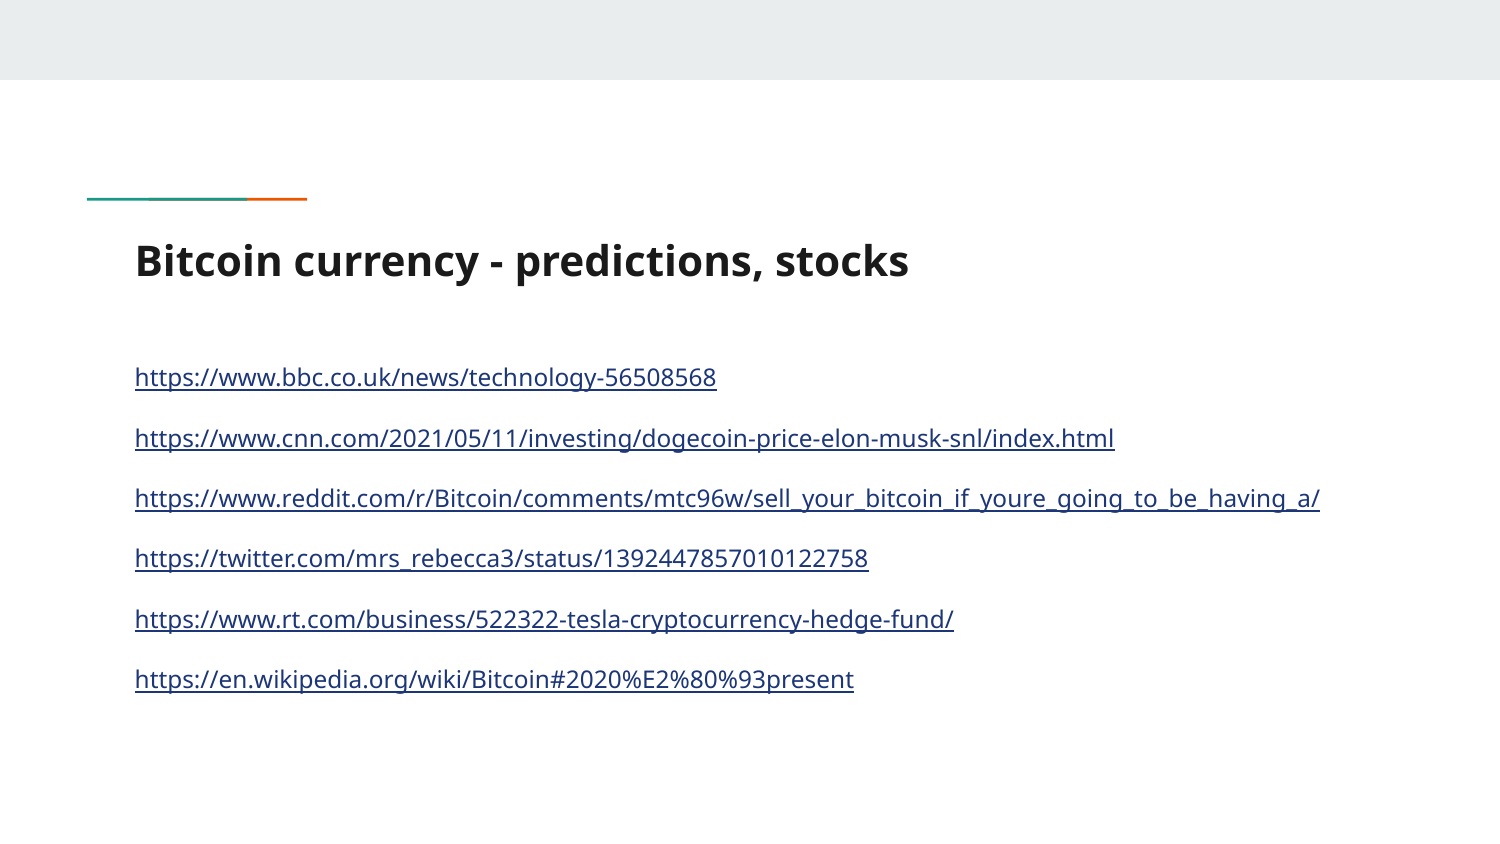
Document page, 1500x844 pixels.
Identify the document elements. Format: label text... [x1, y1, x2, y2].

title Bitcoin currency - predictions, stocks [119, 216, 1381, 305]
list https://www.bbc.co.uk/news/technology-56508568 https://www.cnn.com/2021/05/11/investing/dogecoin-price-elon-musk-snl/index.html https://www.reddit.com/r/Bitcoin/comments/mtc96w/sell_your_bitcoin_if_youre_going_to_be_having_a/ https://twitter.com/mrs_rebecca3/status/1392447857010122758 https://www.rt.com/business/522322-tesla-cryptocurrency-hedge-fund/ https://en.wikipedia.org/wiki/Bitcoin#2020%E2%80%93present [119, 341, 1381, 712]
